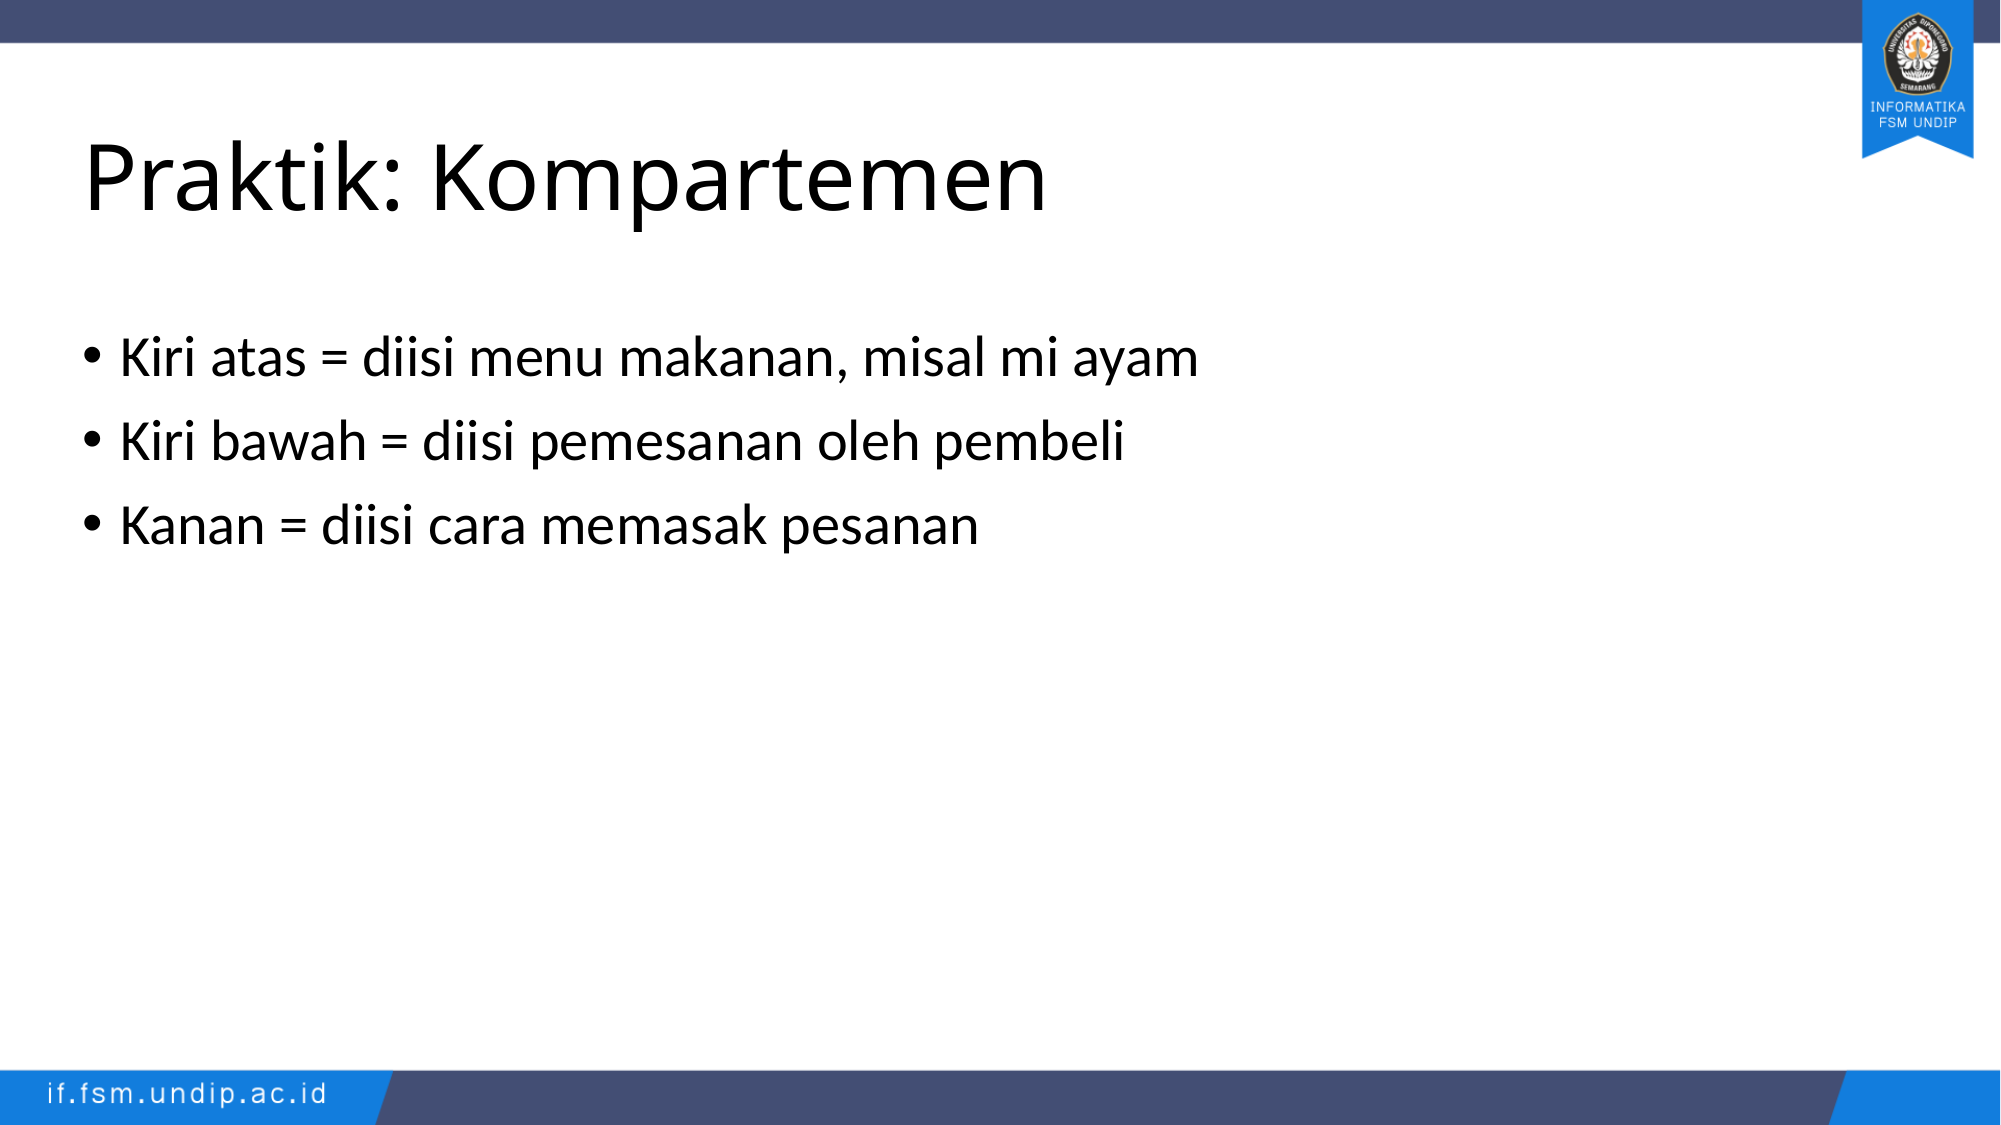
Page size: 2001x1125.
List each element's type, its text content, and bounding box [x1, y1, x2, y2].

picture [0, 0, 2001, 1125]
title Praktik: Kompartemen [67, 72, 1793, 290]
list Kiri atas = diisi menu makanan, misal mi ayam Kiri bawah = diisi pemesanan oleh pembeli Kanan = diisi cara memasak pesanan [67, 318, 1939, 1033]
